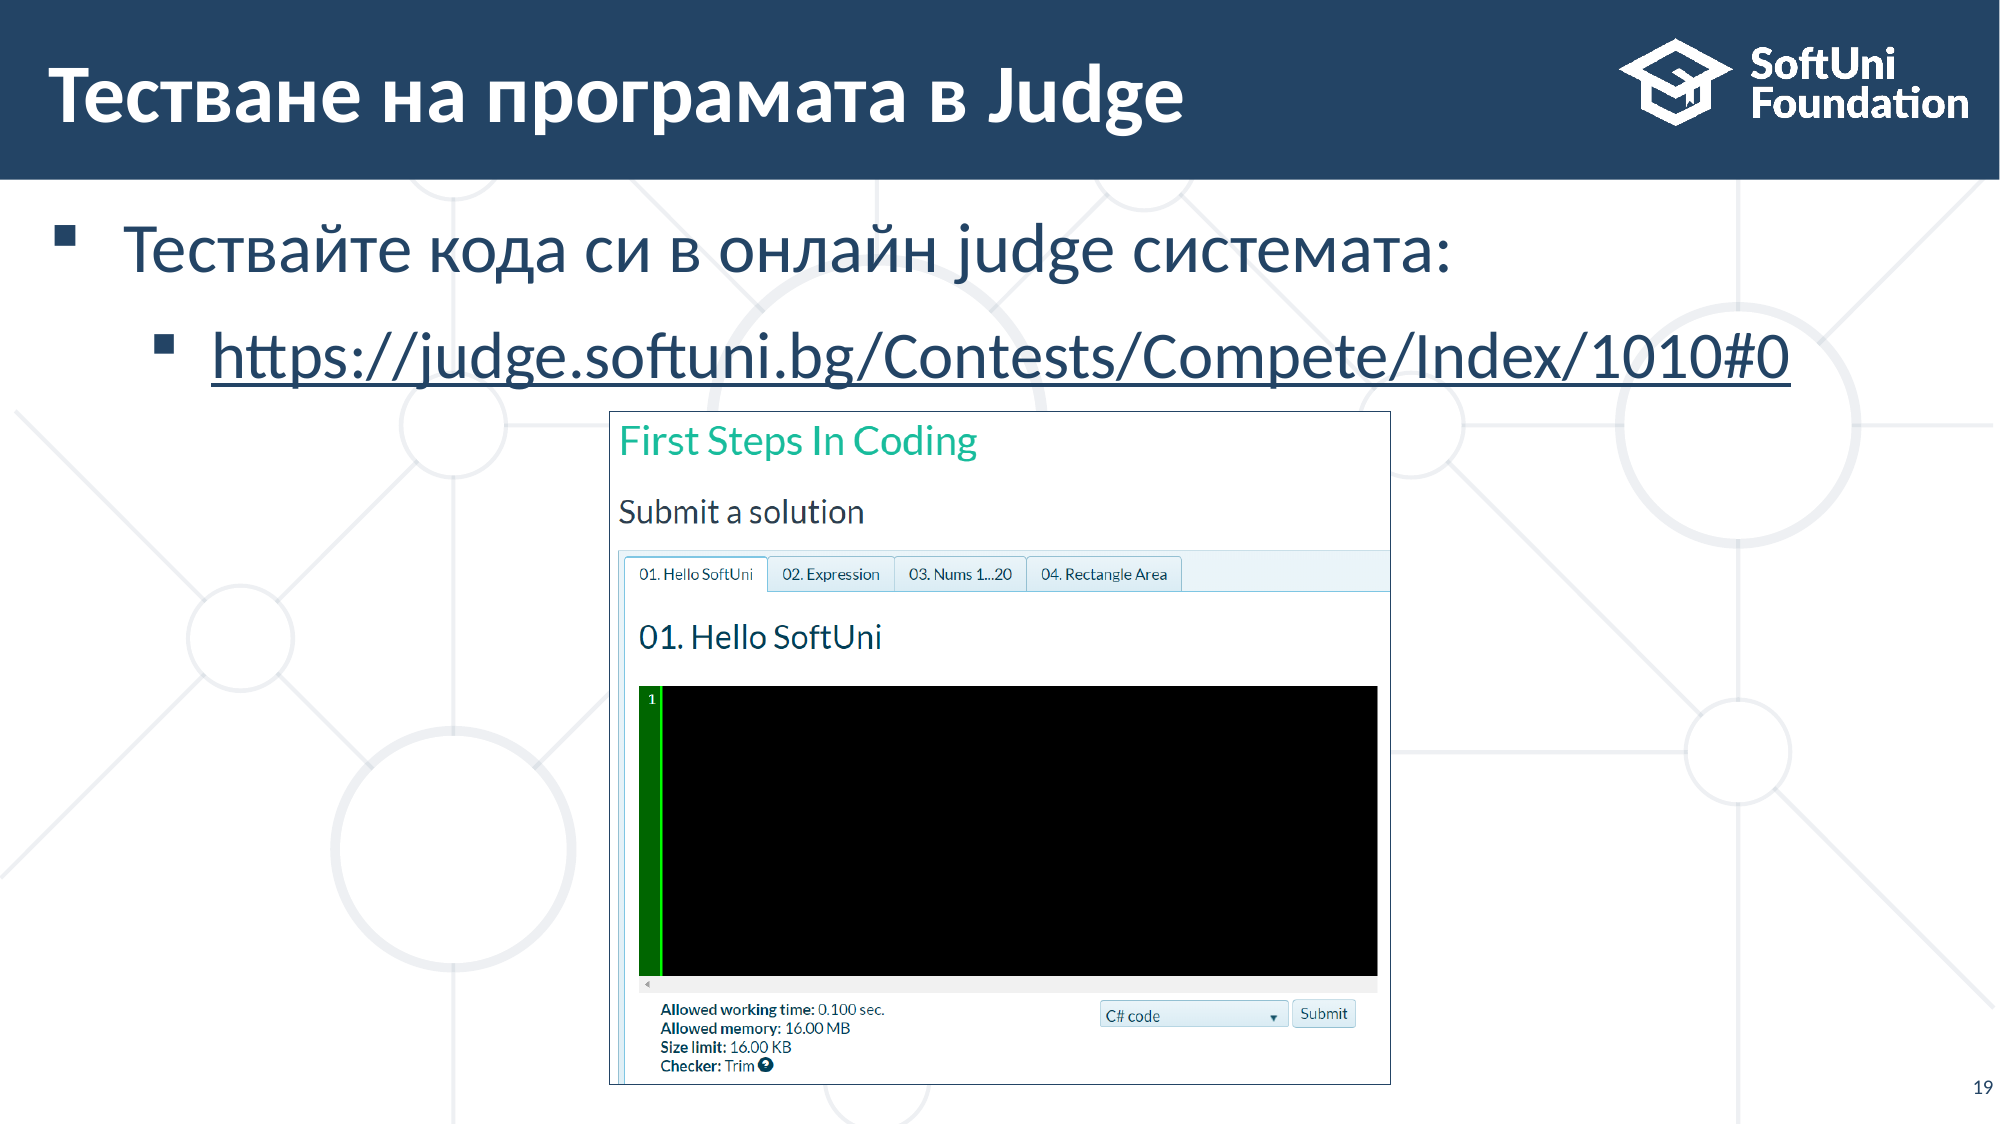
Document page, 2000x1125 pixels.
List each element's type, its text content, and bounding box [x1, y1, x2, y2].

slide_number 19 [1929, 1070, 2000, 1103]
title Тестване на програмата в Judge [31, 16, 1591, 162]
list Тествайте кода си в онлайн judge системата: https://judge.softuni.bg/Contests/Compete/Index/1010#0 [31, 196, 1970, 1050]
picture [1618, 38, 1968, 126]
picture [608, 411, 1391, 1085]
